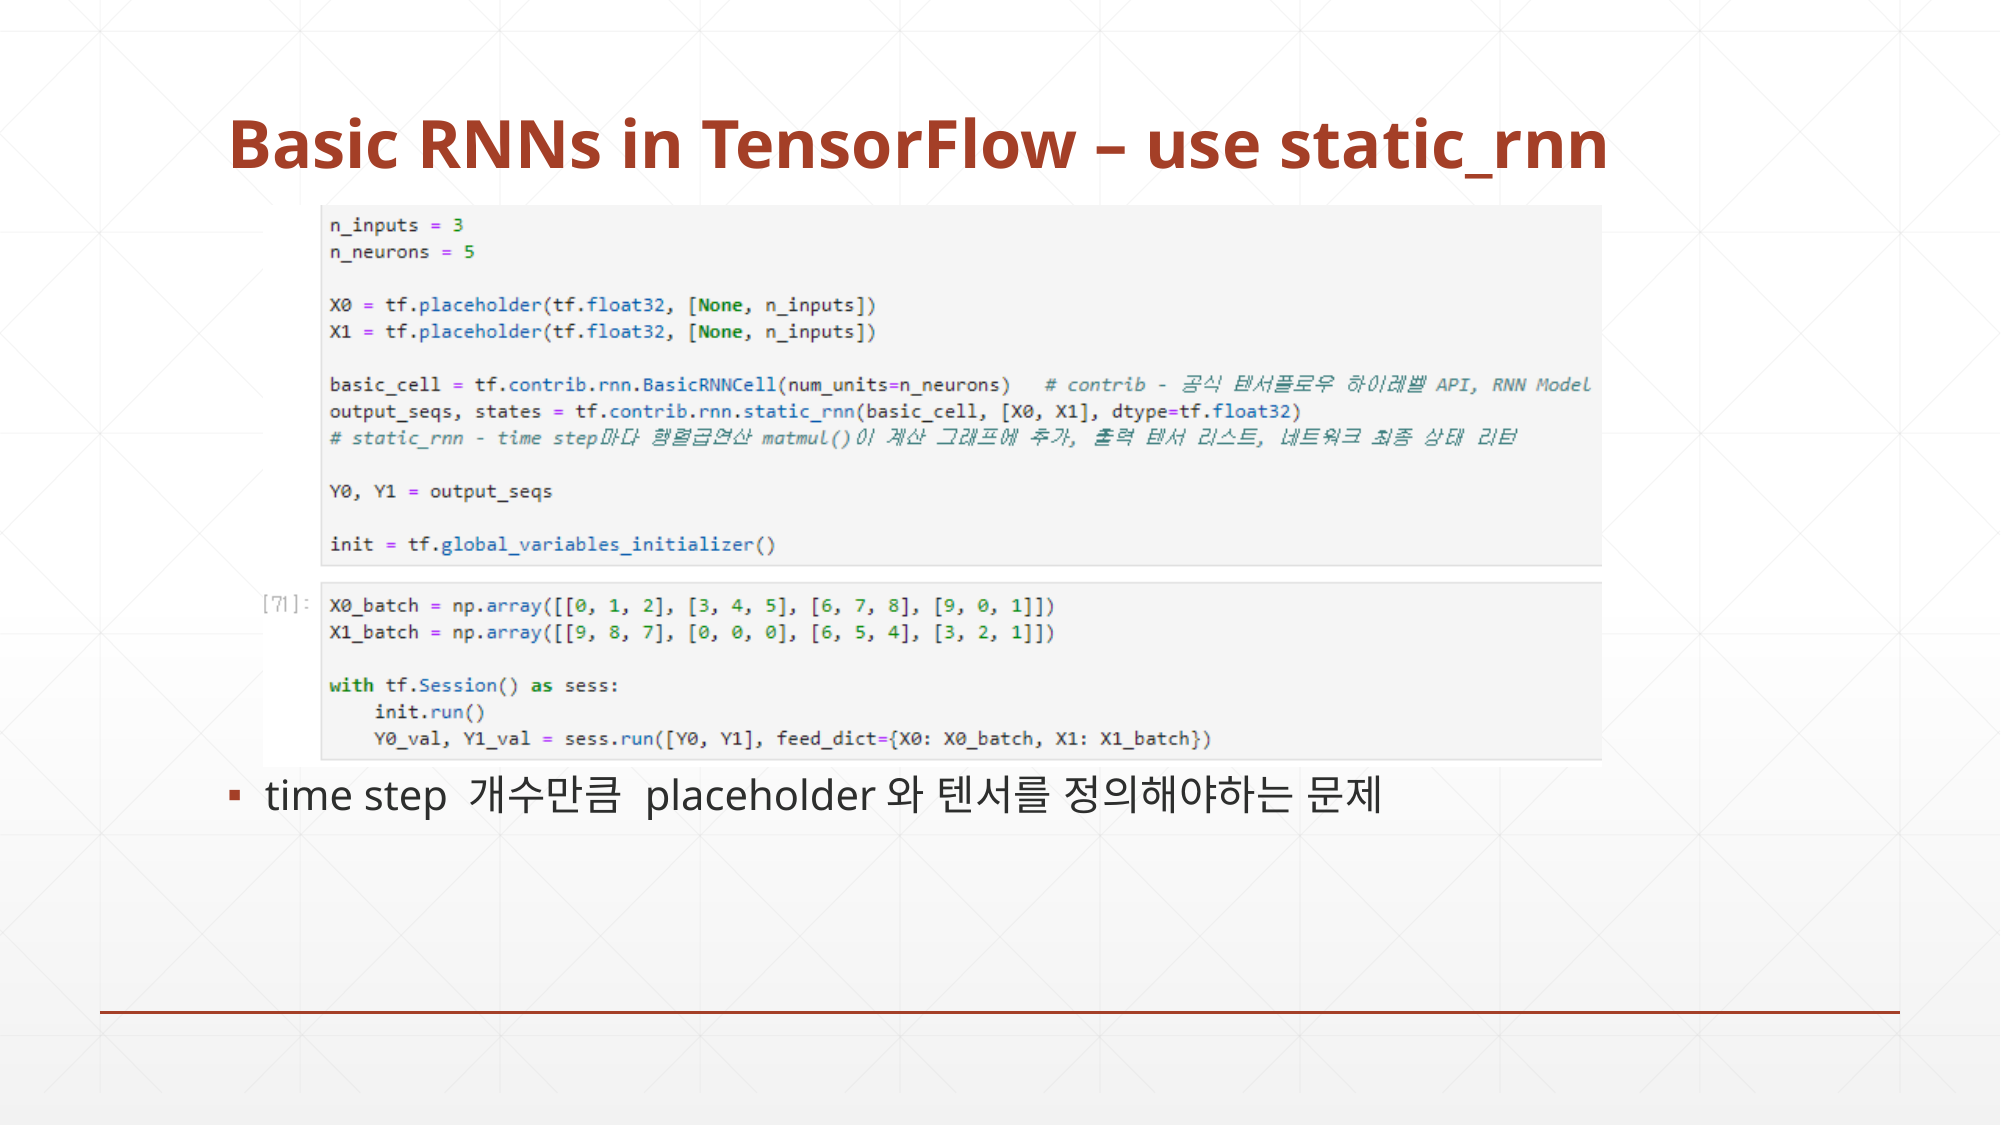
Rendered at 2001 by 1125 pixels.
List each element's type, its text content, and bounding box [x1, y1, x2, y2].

title Basic RNNs in TensorFlow – use static_rnn [212, 82, 1788, 271]
picture [263, 205, 1602, 767]
list time step 개수만큼 placeholder와 텐서를 정의해야하는 문제 [212, 766, 1788, 997]
